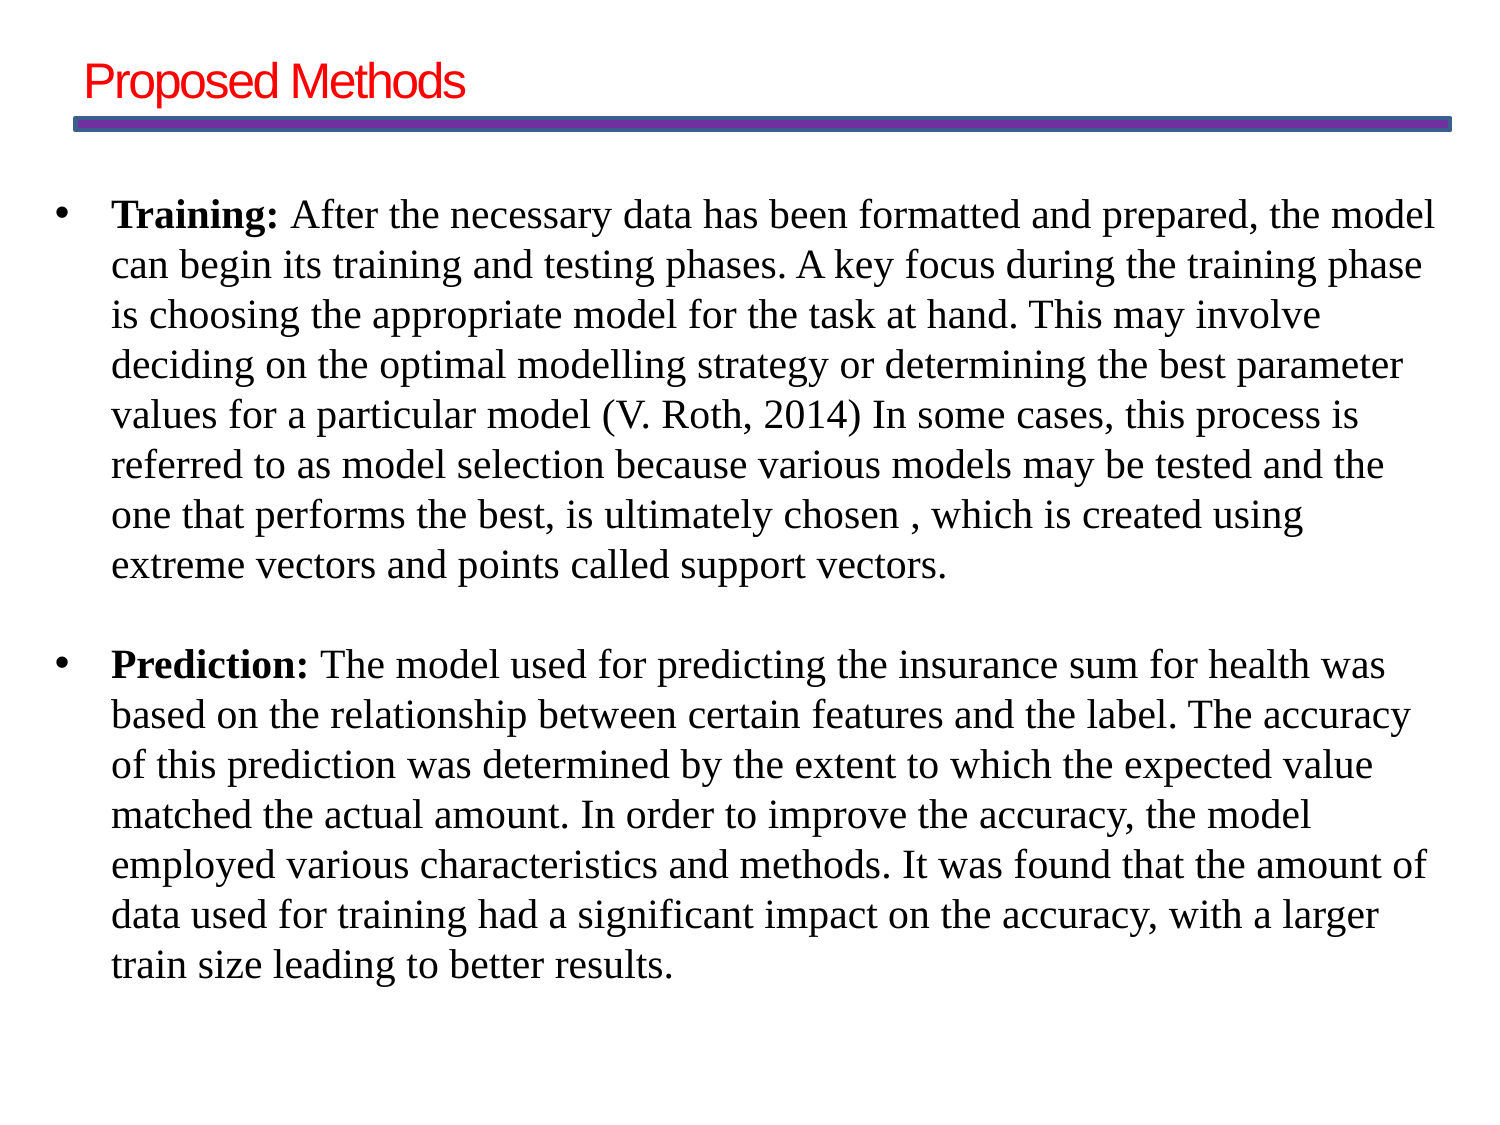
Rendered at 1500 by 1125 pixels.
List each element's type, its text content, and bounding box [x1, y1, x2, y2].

text_box [75, 117, 1451, 131]
title Proposed Methods [0, 0, 866, 183]
text_box Training: After the necessary data has been formatted and prepared, the model can begin its training and testing phases. A key focus during the training phase is choosing the appropriate model for the task at hand. This may involve deciding on the optimal modelling strategy or determining the best parameter values for a particular model (V. Roth, 2014) In some cases, this process is referred to as model selection because various models may be tested and the one that performs the best, is ultimately chosen , which is created using extreme vectors and points called support vectors. Prediction: The model used for predicting the insurance sum for health was based on the relationship between certain features and the label. The accuracy of this prediction was determined by the extent to which the expected value matched the actual amount. In order to improve the accuracy, the model employed various characteristics and methods. It was found that the amount of data used for training had a significant impact on the accuracy, with a larger train size leading to better results. [54, 187, 1446, 1085]
